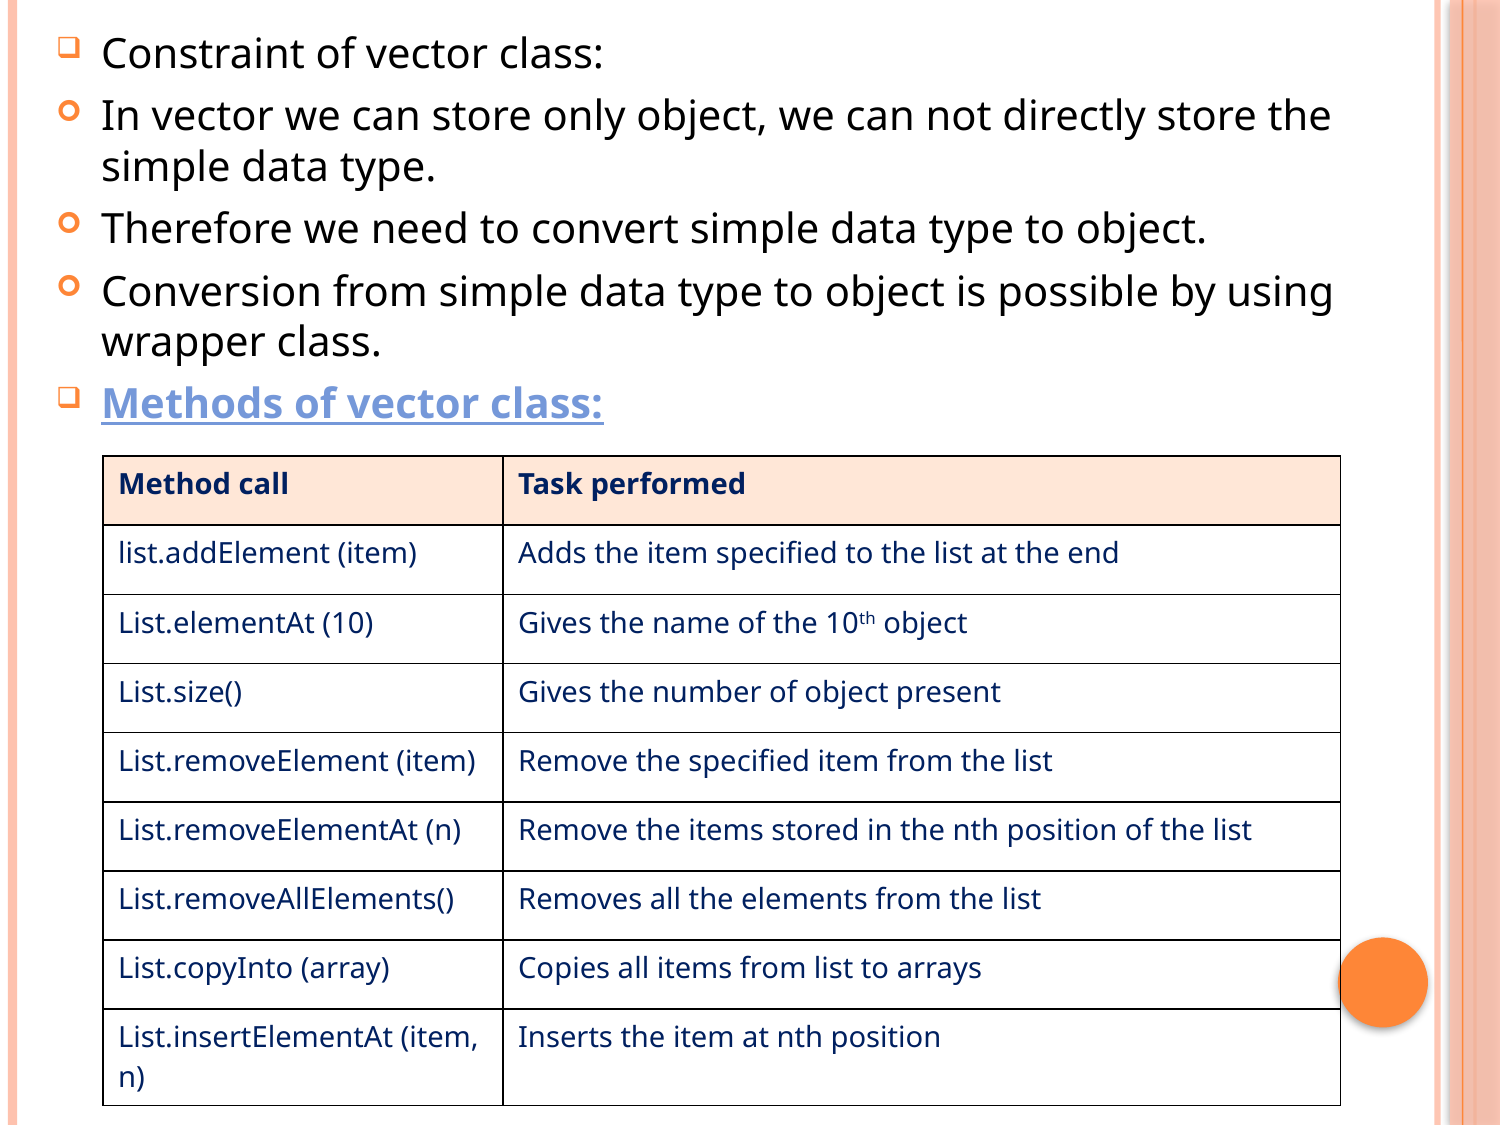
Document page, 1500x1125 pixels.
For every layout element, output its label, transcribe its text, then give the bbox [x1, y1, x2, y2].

table_cell List.size() [104, 664, 502, 732]
table_header Method call [104, 457, 502, 524]
table_cell Gives the name of the 10th object [504, 595, 1340, 663]
table_cell List.removeAllElements() [104, 872, 502, 939]
list Constraint of vector class: In vector we can store only object, we can not directly store the simple data type. Therefore we need to convert simple data type to object. Conversion from simple data type to object is possible by using wrapper class. Methods of vector class: [41, 19, 1436, 457]
table_cell Copies all items from list to arrays [504, 941, 1340, 1008]
table_cell list.addElement (item) [104, 526, 502, 594]
table_cell Adds the item specified to the list at the end [504, 526, 1340, 594]
table_cell Remove the specified item from the list [504, 733, 1340, 801]
table_cell List.elementAt (10) [104, 595, 502, 663]
table_cell Removes all the elements from the list [504, 872, 1340, 939]
table_cell Gives the number of object present [504, 664, 1340, 732]
table_cell List.insertElementAt (item, n) [104, 1010, 502, 1105]
table_header Task performed [504, 457, 1340, 524]
table_cell List.copyInto (array) [104, 941, 502, 1008]
table_cell Remove the items stored in the nth position of the list [504, 803, 1340, 870]
table_cell Inserts the item at nth position [504, 1010, 1340, 1105]
table_cell List.removeElementAt (n) [104, 803, 502, 870]
table_cell List.removeElement (item) [104, 733, 502, 801]
